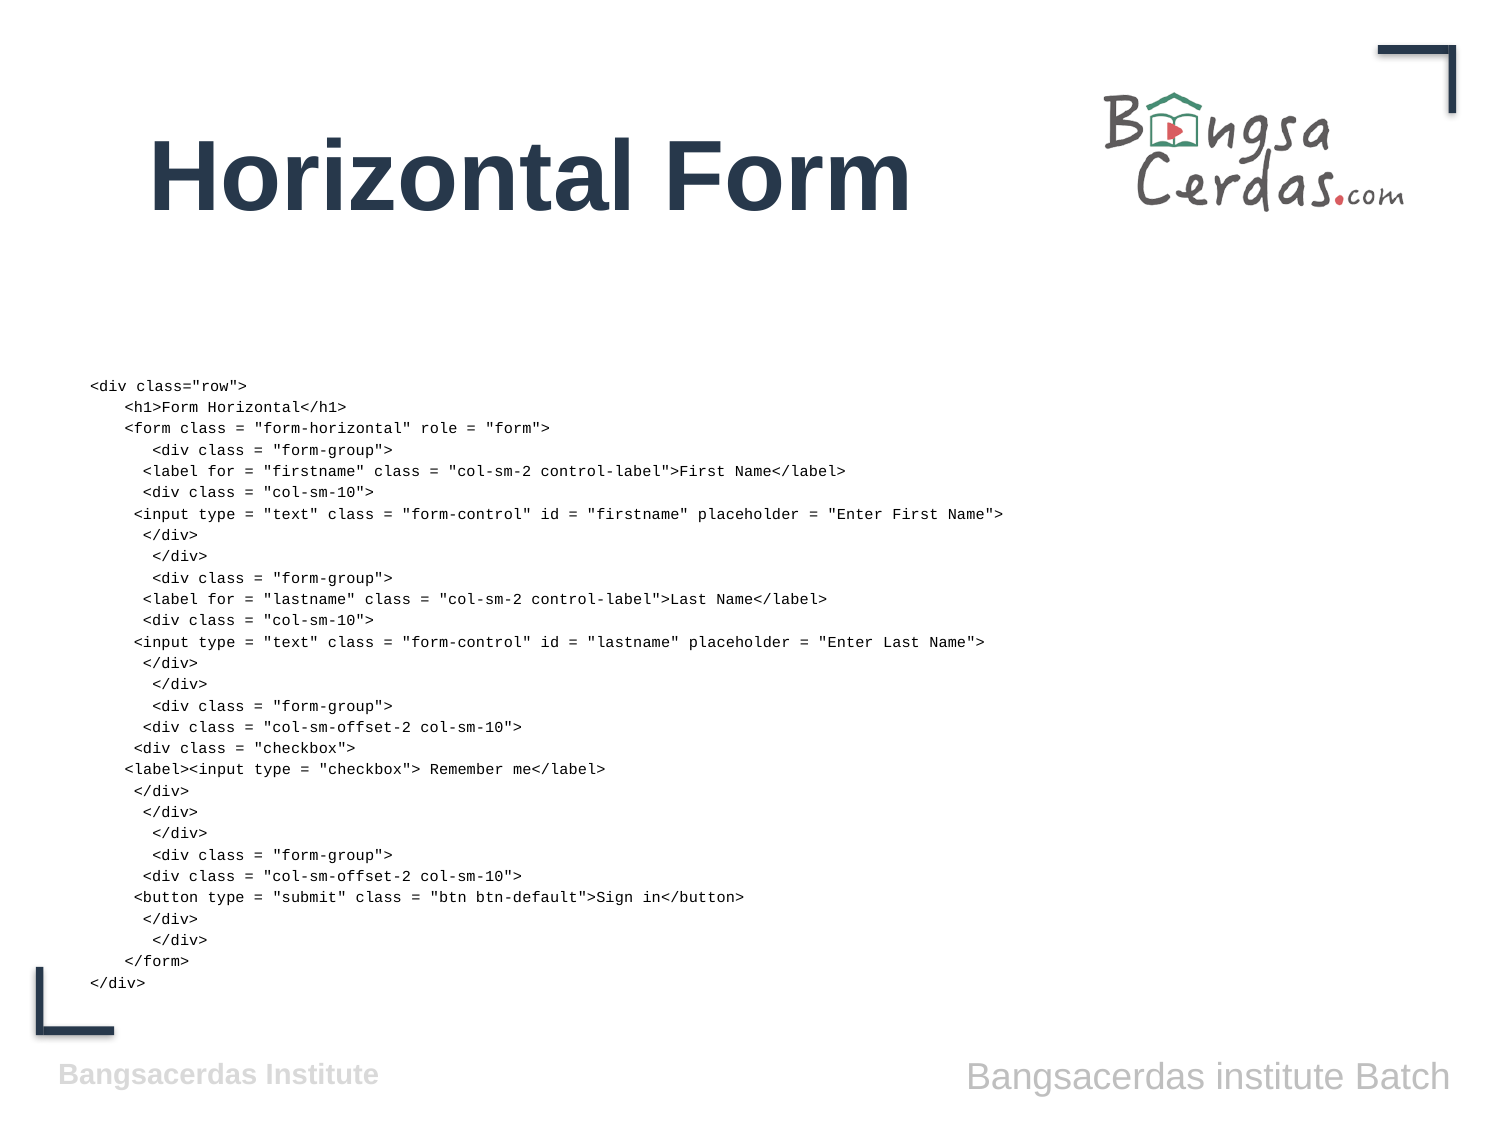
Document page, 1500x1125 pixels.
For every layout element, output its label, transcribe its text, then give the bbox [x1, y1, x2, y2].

title Horizontal Form [75, 45, 988, 297]
list <div class="row"> <h1>Form Horizontal</h1> <form class = "form-horizontal" role = "form"> <div class = "form-group"> <label for = "firstname" class = "col-sm-2 control-label">First Name</label> <div class = "col-sm-10"> <input type = "text" class = "form-control" id = "firstname" placeholder = "Enter First Name"> </div> </div> <div class = "form-group"> <label for = "lastname" class = "col-sm-2 control-label">Last Name</label> <div class = "col-sm-10"> <input type = "text" class = "form-control" id = "lastname" placeholder = "Enter Last Name"> </div> </div> <div class = "form-group"> <div class = "col-sm-offset-2 col-sm-10"> <div class = "checkbox"> <label><input type = "checkbox"> Remember me</label> </div> </div> </div> <div class = "form-group"> <div class = "col-sm-offset-2 col-sm-10"> <button type = "submit" class = "btn btn-default">Sign in</button> </div> </div> </form> </div> [75, 368, 1425, 1005]
